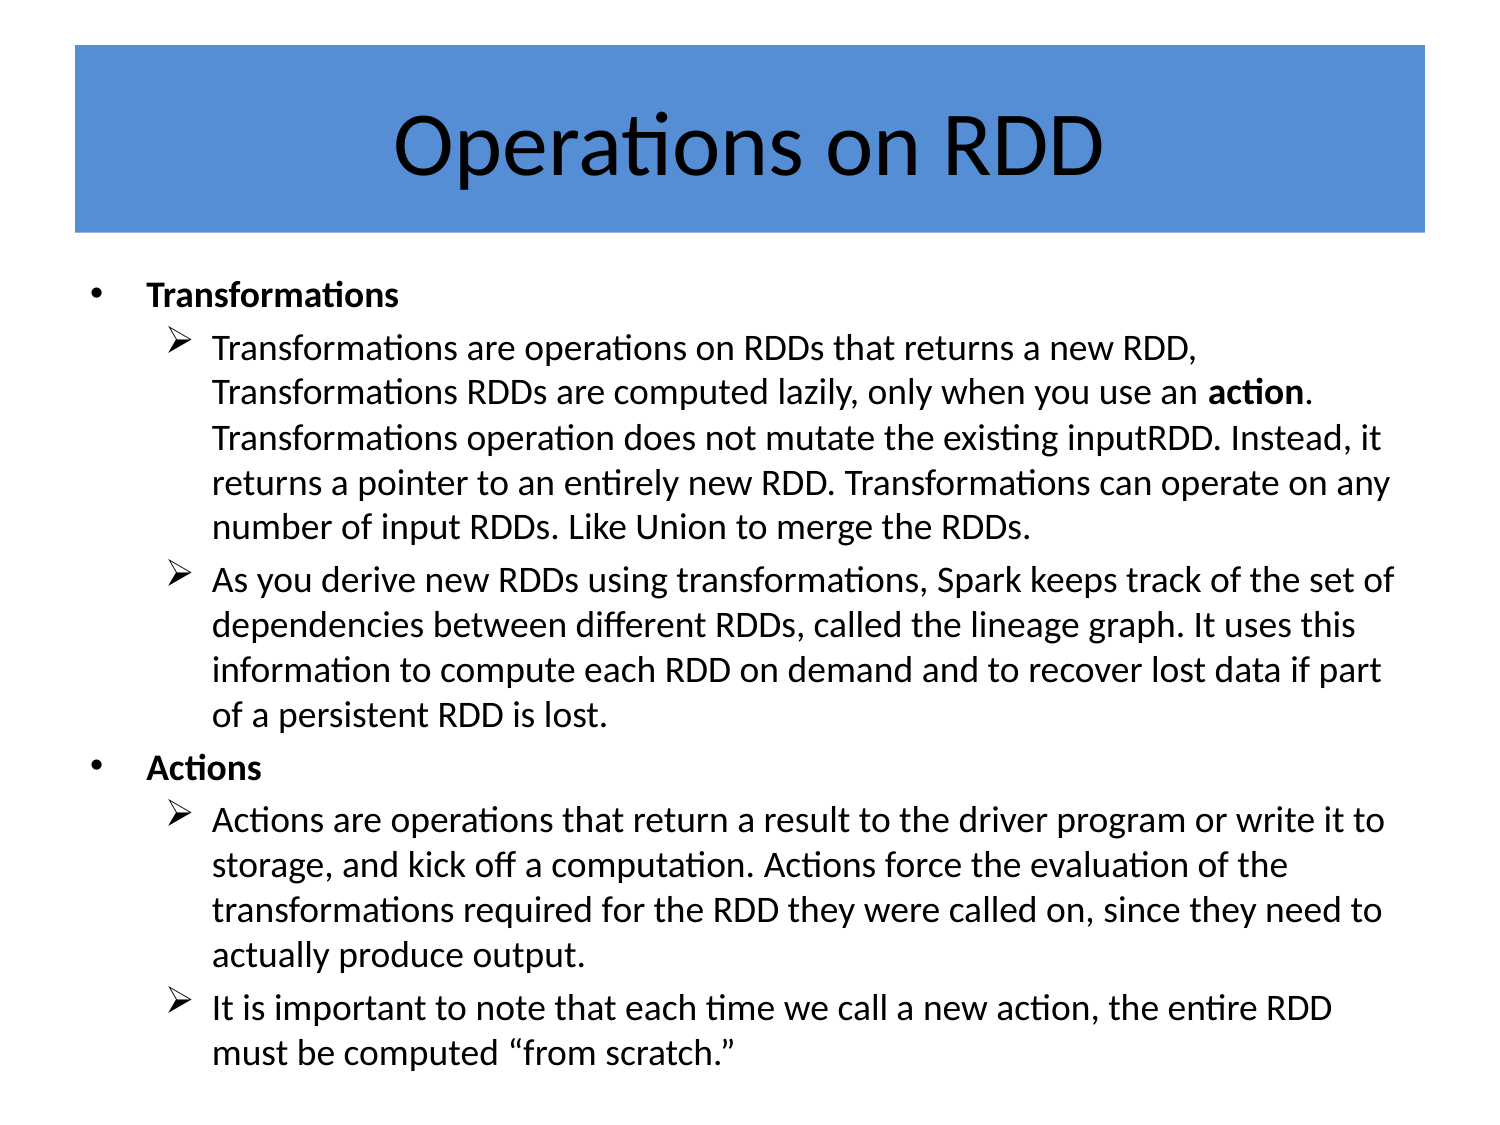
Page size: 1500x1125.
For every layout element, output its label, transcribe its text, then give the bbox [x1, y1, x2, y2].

title Operations on RDD [75, 45, 1425, 233]
list Transformations Transformations are operations on RDDs that returns a new RDD, Transformations RDDs are computed lazily, only when you use an action. Transformations operation does not mutate the existing inputRDD. Instead, it returns a pointer to an entirely new RDD. Transformations can operate on any number of input RDDs. Like Union to merge the RDDs. As you derive new RDDs using transformations, Spark keeps track of the set of dependencies between different RDDs, called the lineage graph. It uses this information to compute each RDD on demand and to recover lost data if part of a persistent RDD is lost. Actions Actions are operations that return a result to the driver program or write it to storage, and kick off a computation. Actions force the evaluation of the transformations required for the RDD they were called on, since they need to actually produce output. It is important to note that each time we call a new action, the entire RDD must be computed “from scratch.” [75, 262, 1425, 1005]
